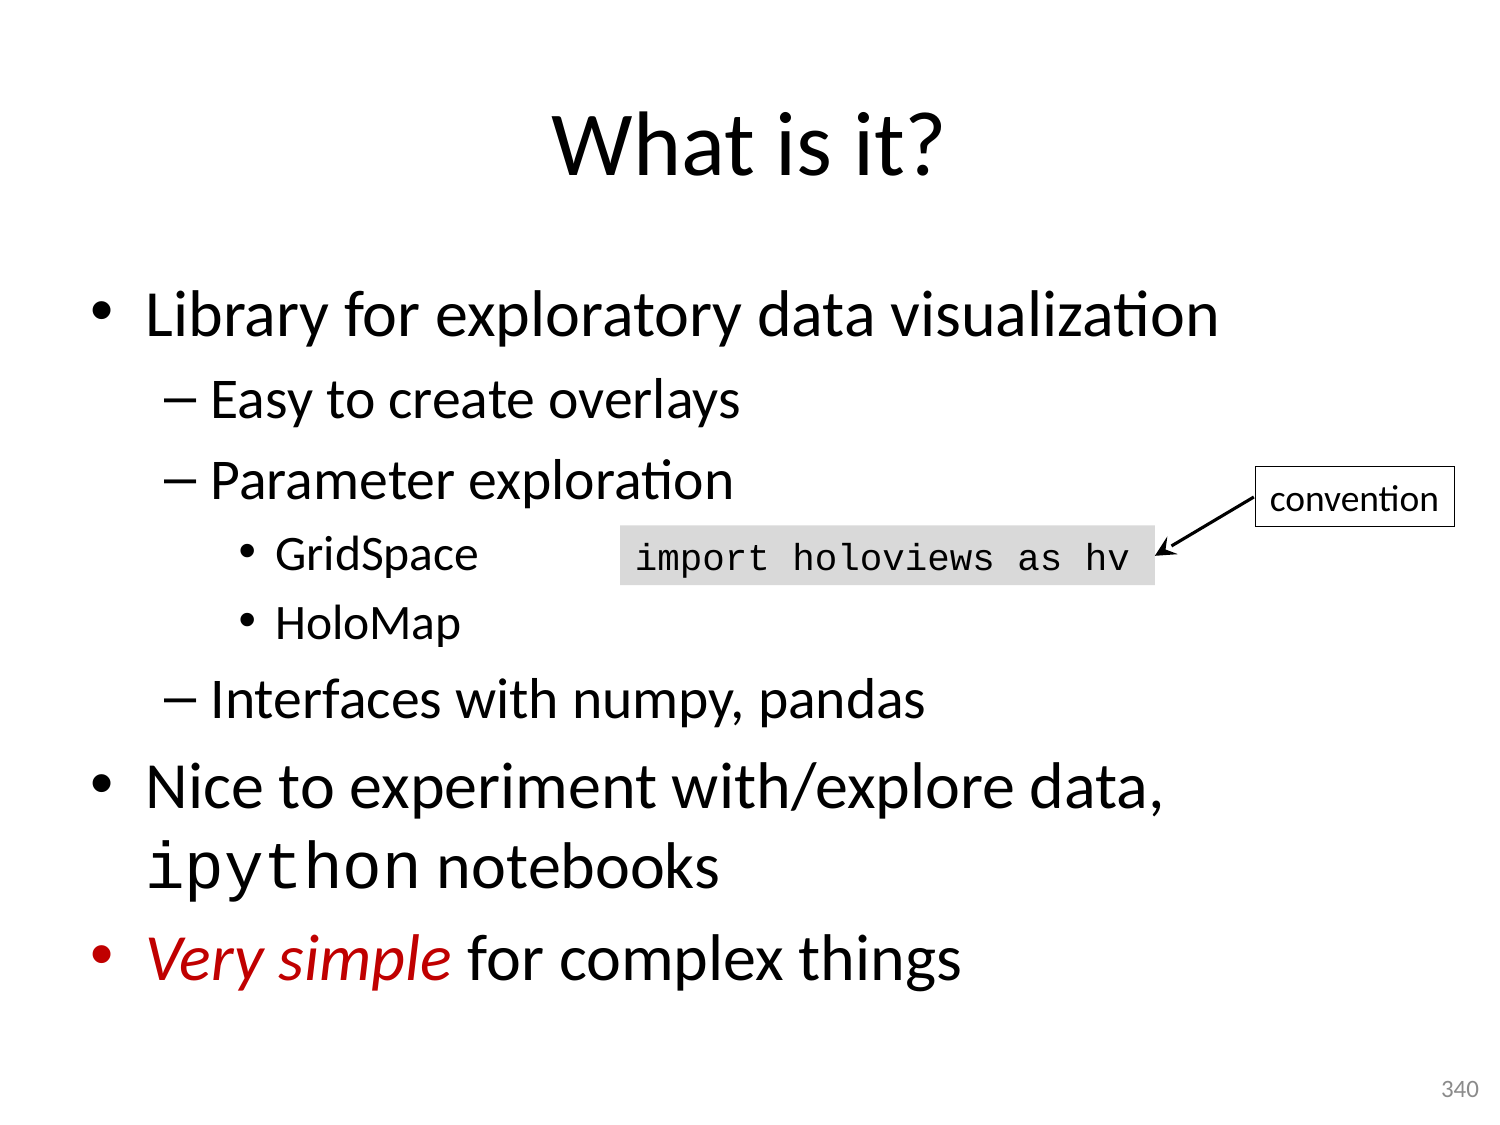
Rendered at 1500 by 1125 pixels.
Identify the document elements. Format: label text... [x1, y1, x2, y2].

title What is it? [75, 45, 1425, 233]
list Library for exploratory data visualization Easy to create overlays Parameter exploration GridSpace HoloMap Interfaces with numpy, pandas Nice to experiment with/explore data, ipython notebooks Very simple for complex things [75, 262, 1425, 1005]
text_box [619, 466, 1456, 587]
slide_number 340 [1144, 1057, 1495, 1118]
